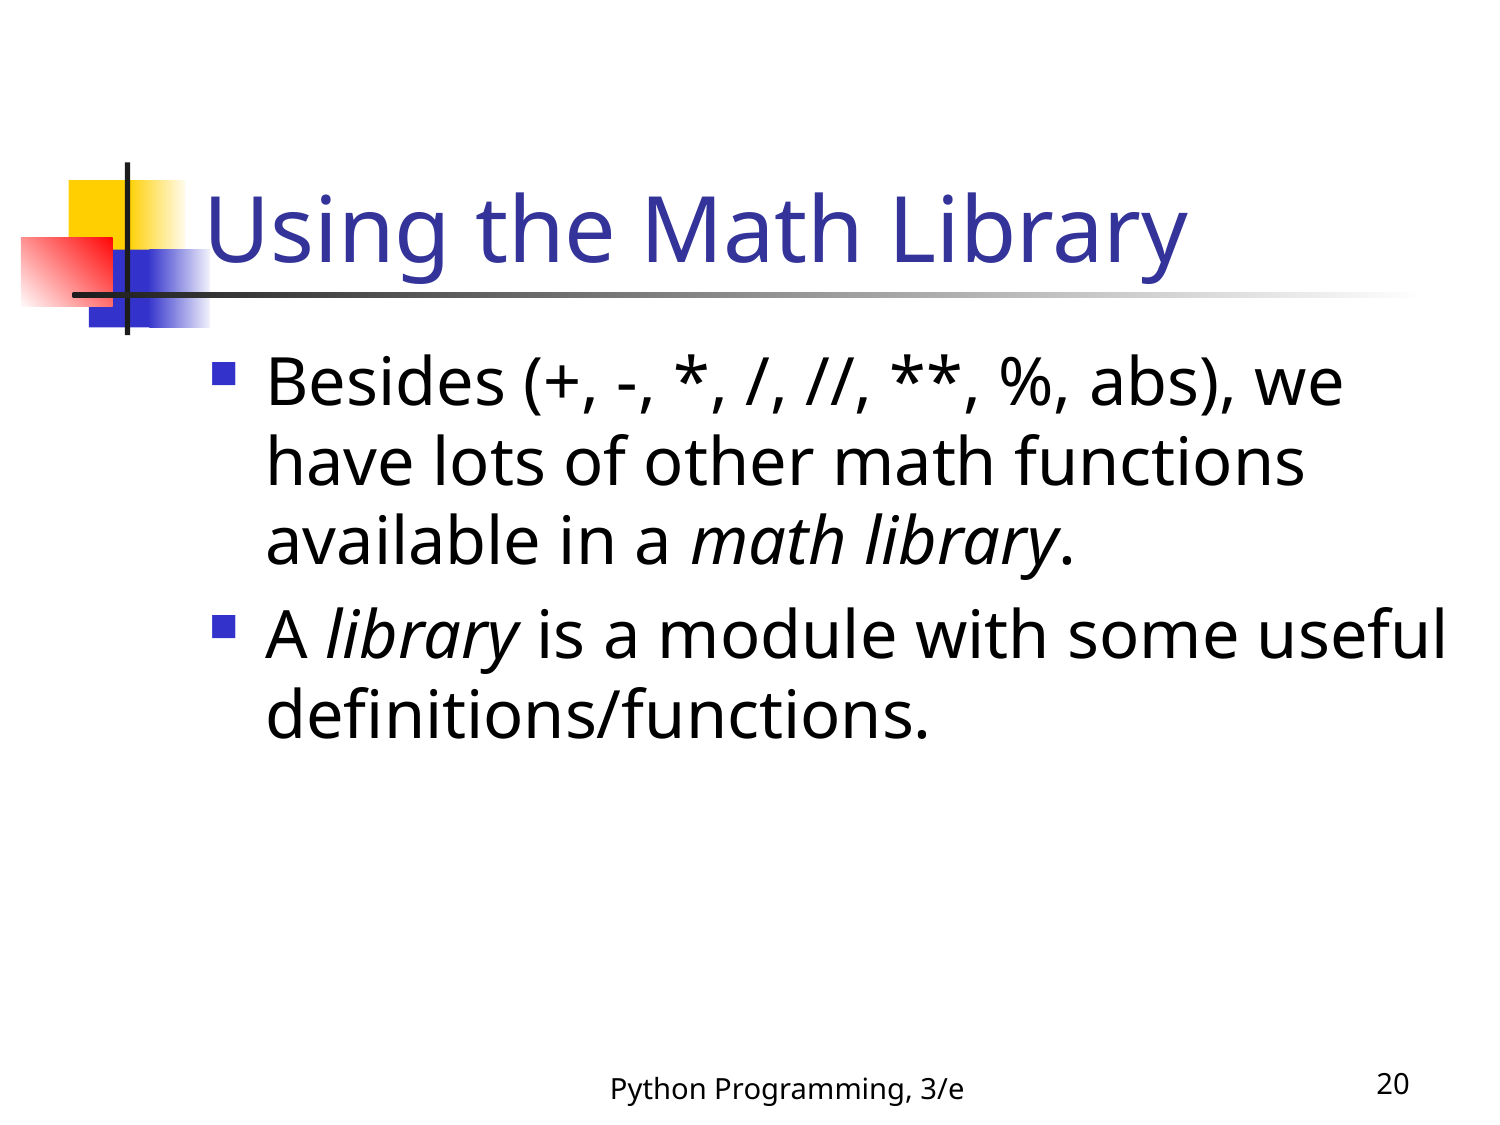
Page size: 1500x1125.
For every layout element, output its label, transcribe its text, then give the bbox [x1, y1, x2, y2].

list Besides (+, -, *, /, //, **, %, abs), we have lots of other math functions available in a math library. A library is a module with some useful definitions/functions. [193, 331, 1469, 1006]
slide_number 20 [1112, 1037, 1426, 1113]
footer Python Programming, 3/e [549, 1037, 1026, 1113]
title Using the Math Library [188, 101, 1468, 289]
